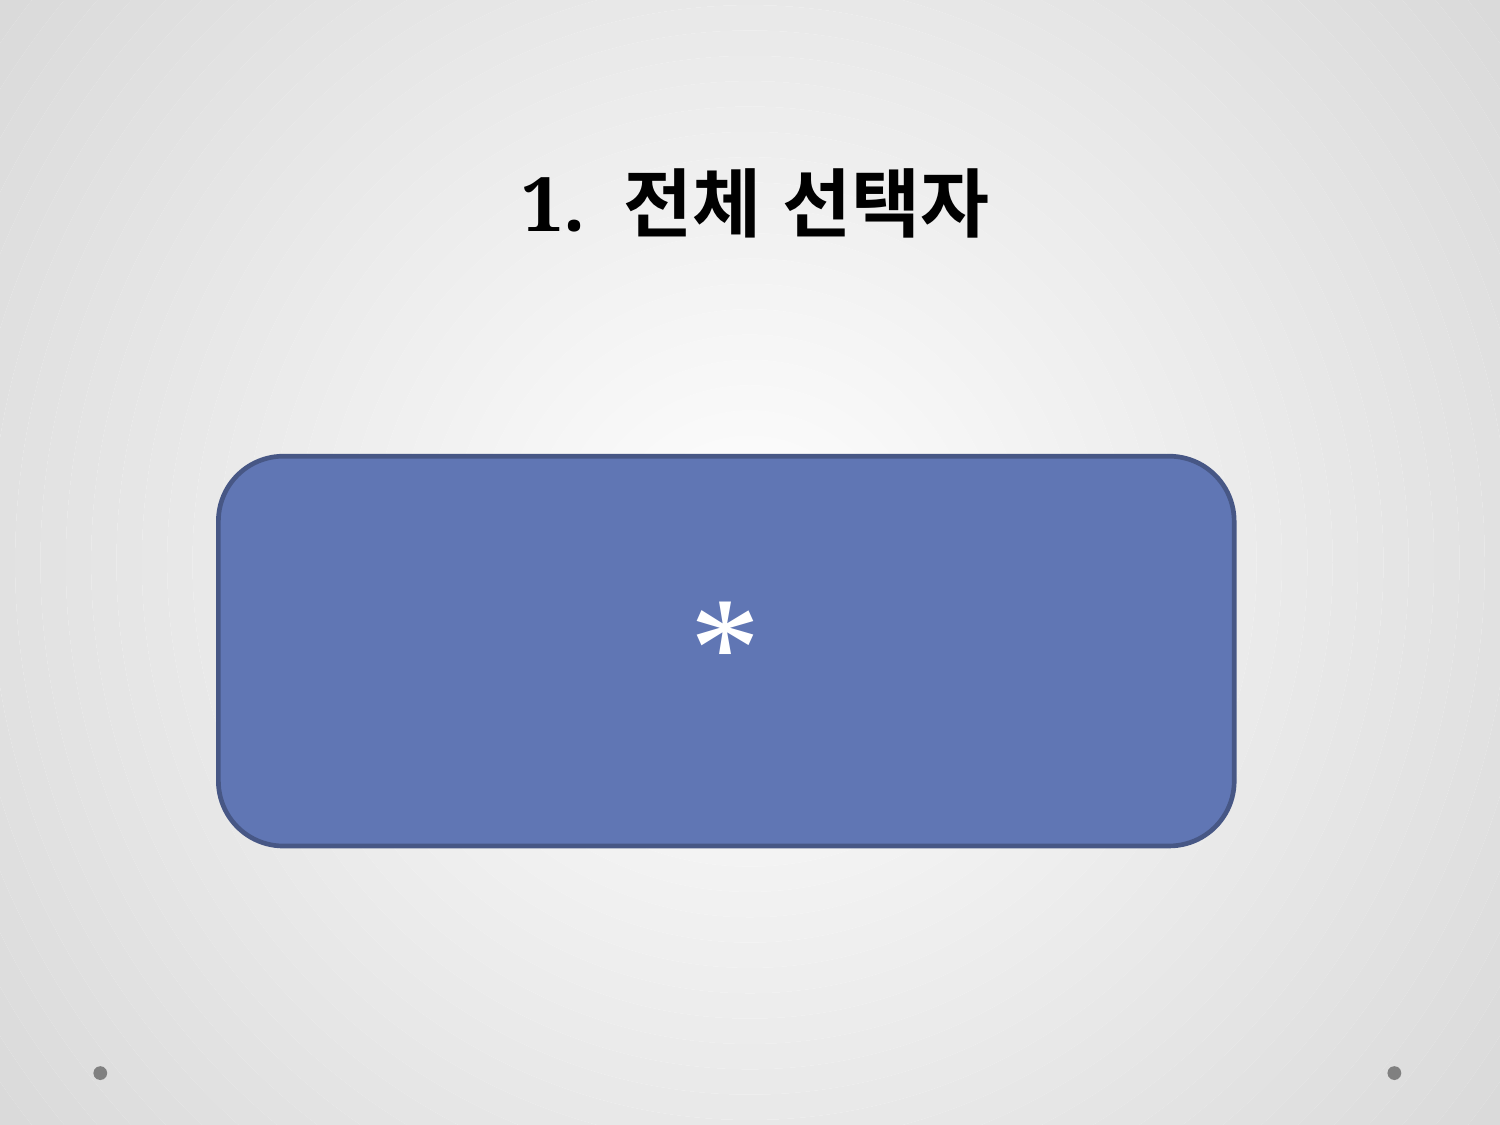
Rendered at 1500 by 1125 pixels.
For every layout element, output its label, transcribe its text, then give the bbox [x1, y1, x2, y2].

text_box 1. 전체 선택자 [507, 148, 1026, 254]
text_box * [216, 453, 1237, 849]
